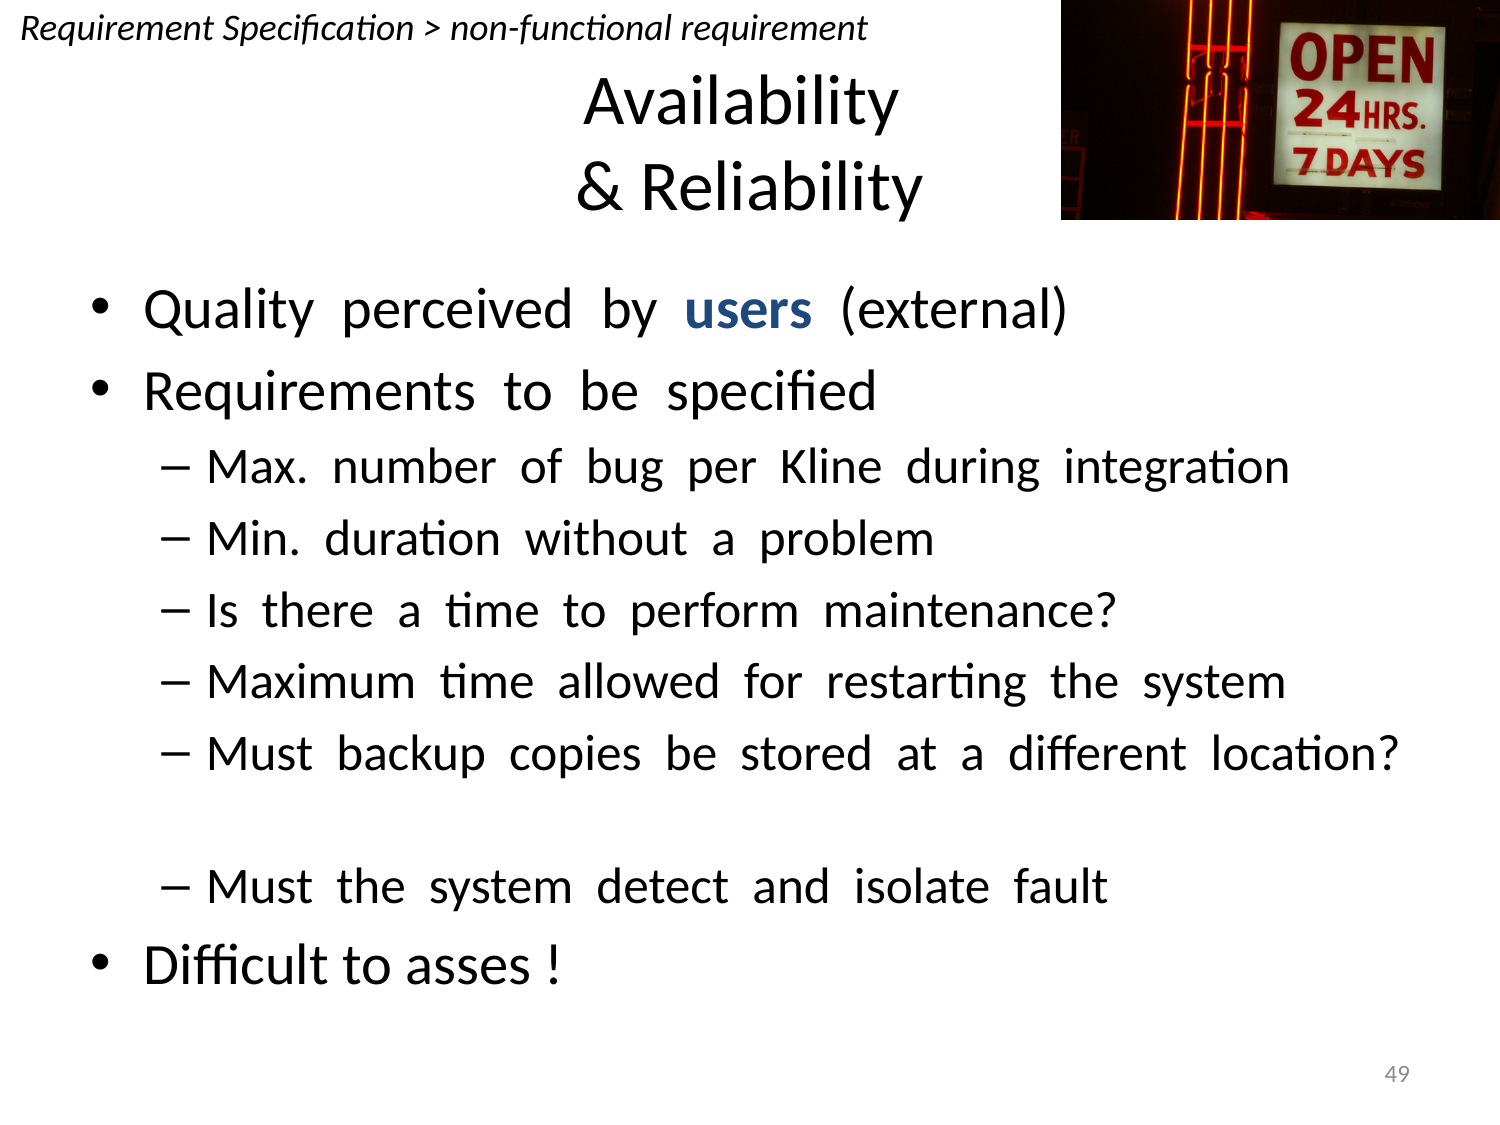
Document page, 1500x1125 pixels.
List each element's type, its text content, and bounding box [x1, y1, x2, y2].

picture [1059, 0, 1500, 221]
text_box Requirement Specification > non-functional requirement [5, 0, 884, 56]
text_box [47, 32, 1054, 148]
slide_number 49 [1074, 1042, 1425, 1103]
title Availability & Reliability [75, 148, 1425, 233]
list Quality perceived by users (external) Requirements to be specified Max. number of bug per Kline during integration Min. duration without a problem Is there a time to perform maintenance? Maximum time allowed for restarting the system Must backup copies be stored at a different location? Must the system detect and isolate fault Difficult to asses ! [75, 262, 1425, 1005]
